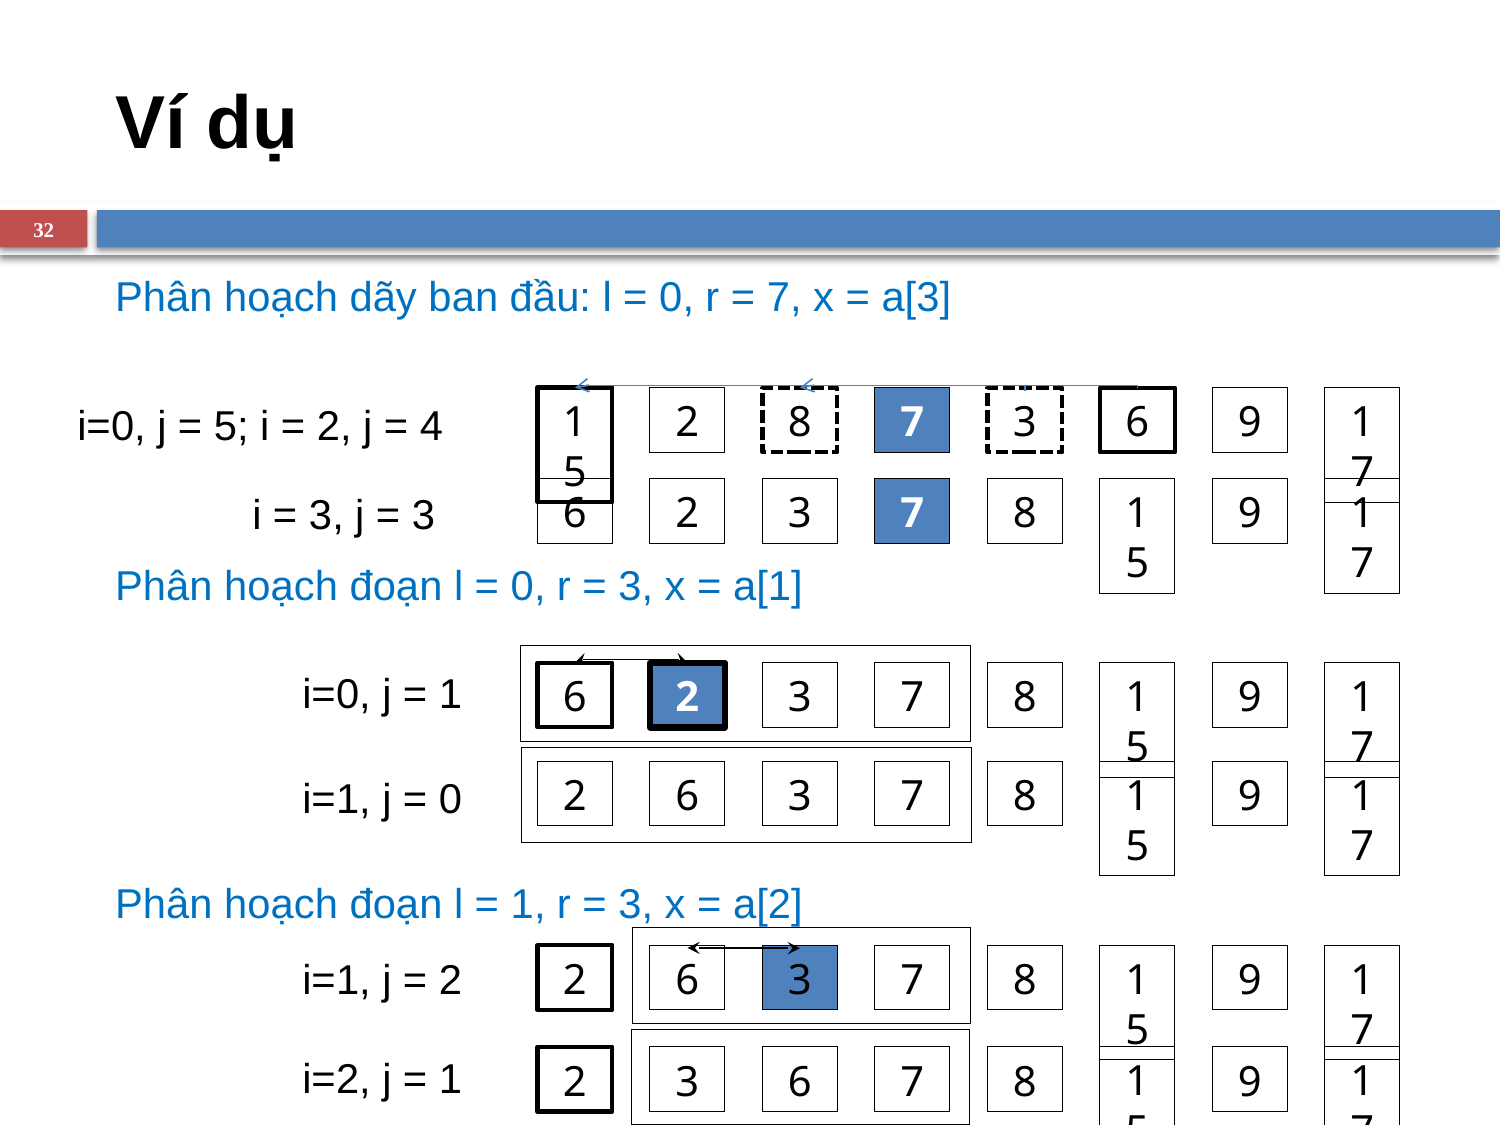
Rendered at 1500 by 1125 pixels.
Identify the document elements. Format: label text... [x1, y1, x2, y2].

text_box 9 [1212, 662, 1288, 728]
text_box i=0, j = 1 [287, 659, 488, 725]
text_box [520, 645, 971, 742]
title Ví dụ [100, 37, 1438, 200]
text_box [62, 387, 1401, 547]
text_box i=1, j = 0 [287, 764, 488, 830]
list Phân hoạch dãy ban đầu: l = 0, r = 7, x = a[3] Phân hoạch đoạn l = 0, r = 3, x = a[1] Phân hoạch đoạn l = 1, r = 3, x = a[2] [100, 262, 1438, 1125]
text_box 15 [1099, 761, 1175, 876]
text_box 15 [1099, 662, 1175, 761]
text_box 8 [987, 761, 1063, 826]
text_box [287, 926, 1401, 1125]
text_box 8 [987, 662, 1063, 728]
text_box 9 [1212, 761, 1288, 826]
slide_number 32 [0, 208, 88, 249]
text_box 17 [1324, 662, 1400, 761]
text_box [521, 747, 972, 843]
text_box 17 [1324, 761, 1400, 876]
